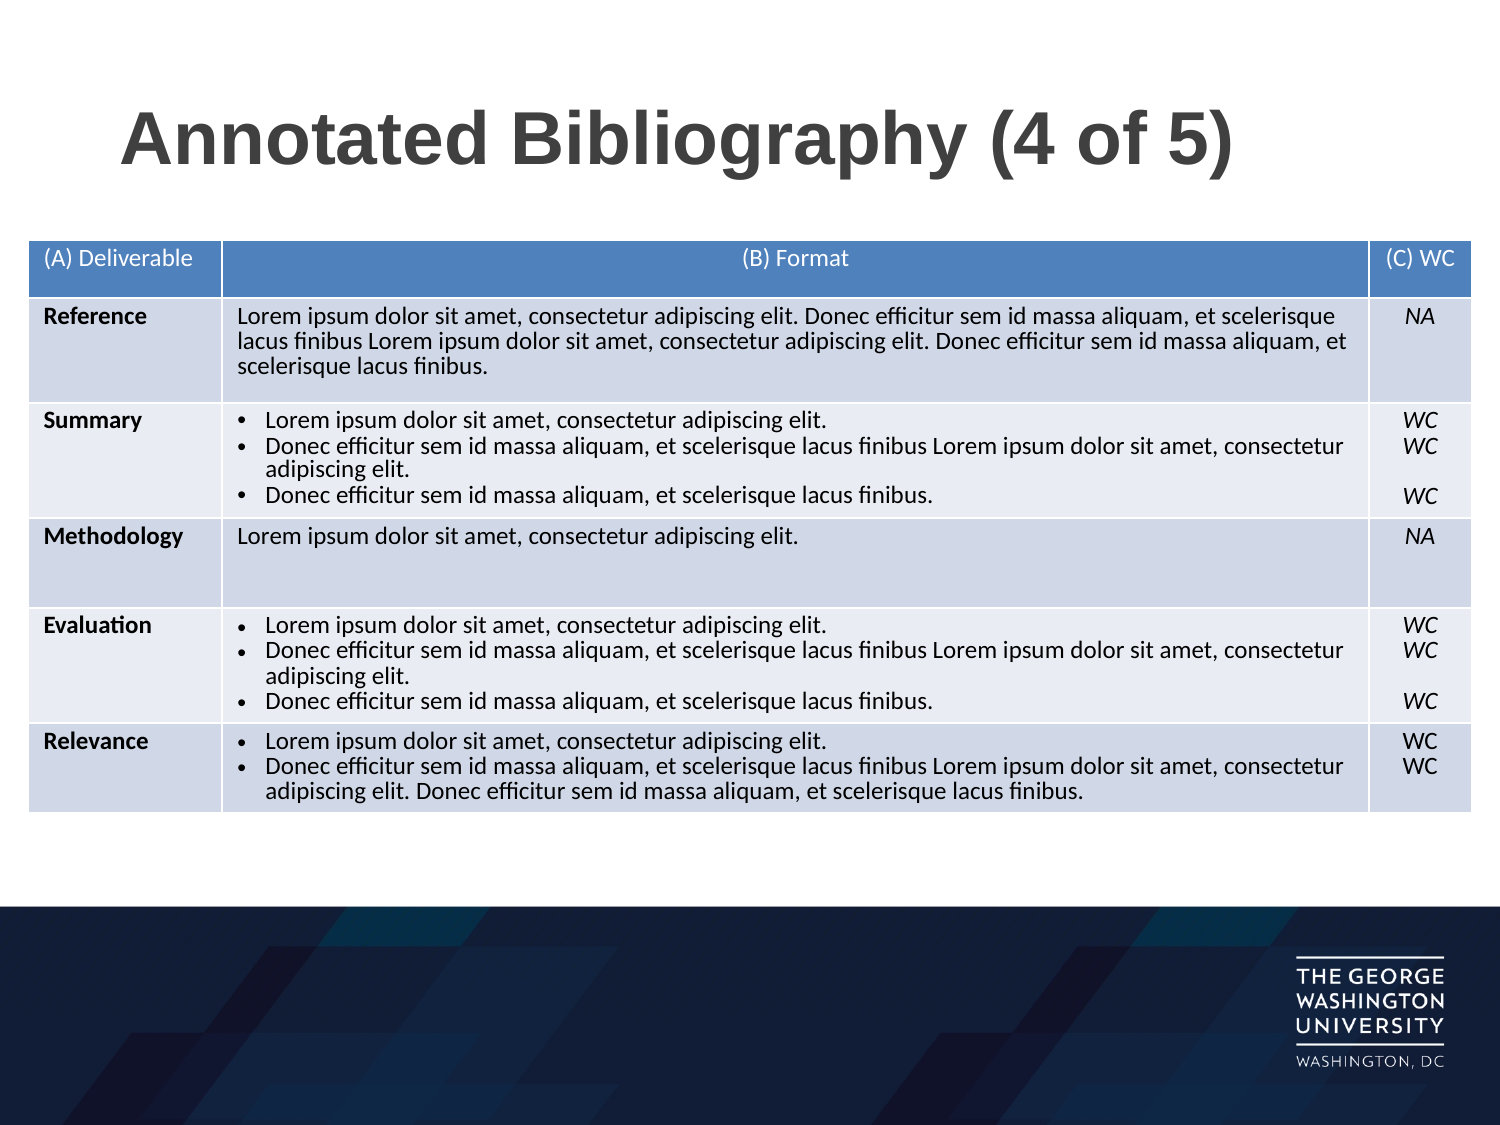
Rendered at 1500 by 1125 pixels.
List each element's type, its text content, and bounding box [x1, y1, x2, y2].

table_cell Reference [29, 299, 221, 402]
table_header (C) WC [1370, 241, 1471, 297]
table_header (B) Format [223, 255, 1368, 297]
table_cell Lorem ipsum dolor sit amet, consectetur adipiscing elit. Donec efficitur sem id massa aliquam, et scelerisque lacus finibus Lorem ipsum dolor sit amet, consectetur adipiscing elit. Donec efficitur sem id massa aliquam, et scelerisque lacus finibus. [223, 609, 1368, 722]
table_cell Lorem ipsum dolor sit amet, consectetur adipiscing elit. Donec efficitur sem id massa aliquam, et scelerisque lacus finibus Lorem ipsum dolor sit amet, consectetur adipiscing elit. Donec efficitur sem id massa aliquam, et scelerisque lacus finibus. [223, 404, 1368, 517]
table_cell Methodology [29, 519, 221, 607]
table_cell Summary [29, 404, 221, 517]
table_cell WC WC [1370, 724, 1471, 812]
table_cell Evaluation [29, 609, 221, 722]
table_cell Relevance [29, 724, 221, 812]
title Annotated Bibliography (4 of 5) [105, 82, 1458, 255]
table_cell NA [1370, 299, 1471, 402]
table_cell Lorem ipsum dolor sit amet, consectetur adipiscing elit. Donec efficitur sem id massa aliquam, et scelerisque lacus finibus Lorem ipsum dolor sit amet, consectetur adipiscing elit. Donec efficitur sem id massa aliquam, et scelerisque lacus finibus. [223, 724, 1368, 812]
table_cell WC WC WC [1370, 609, 1471, 722]
picture [0, 0, 1500, 1125]
table_cell Lorem ipsum dolor sit amet, consectetur adipiscing elit. [223, 519, 1368, 607]
table_cell WC WC WC [1370, 404, 1471, 517]
table_header (A) Deliverable [29, 241, 221, 297]
table_cell NA [1370, 519, 1471, 607]
table_cell Lorem ipsum dolor sit amet, consectetur adipiscing elit. Donec efficitur sem id massa aliquam, et scelerisque lacus finibus Lorem ipsum dolor sit amet, consectetur adipiscing elit. Donec efficitur sem id massa aliquam, et scelerisque lacus finibus. [223, 299, 1368, 402]
